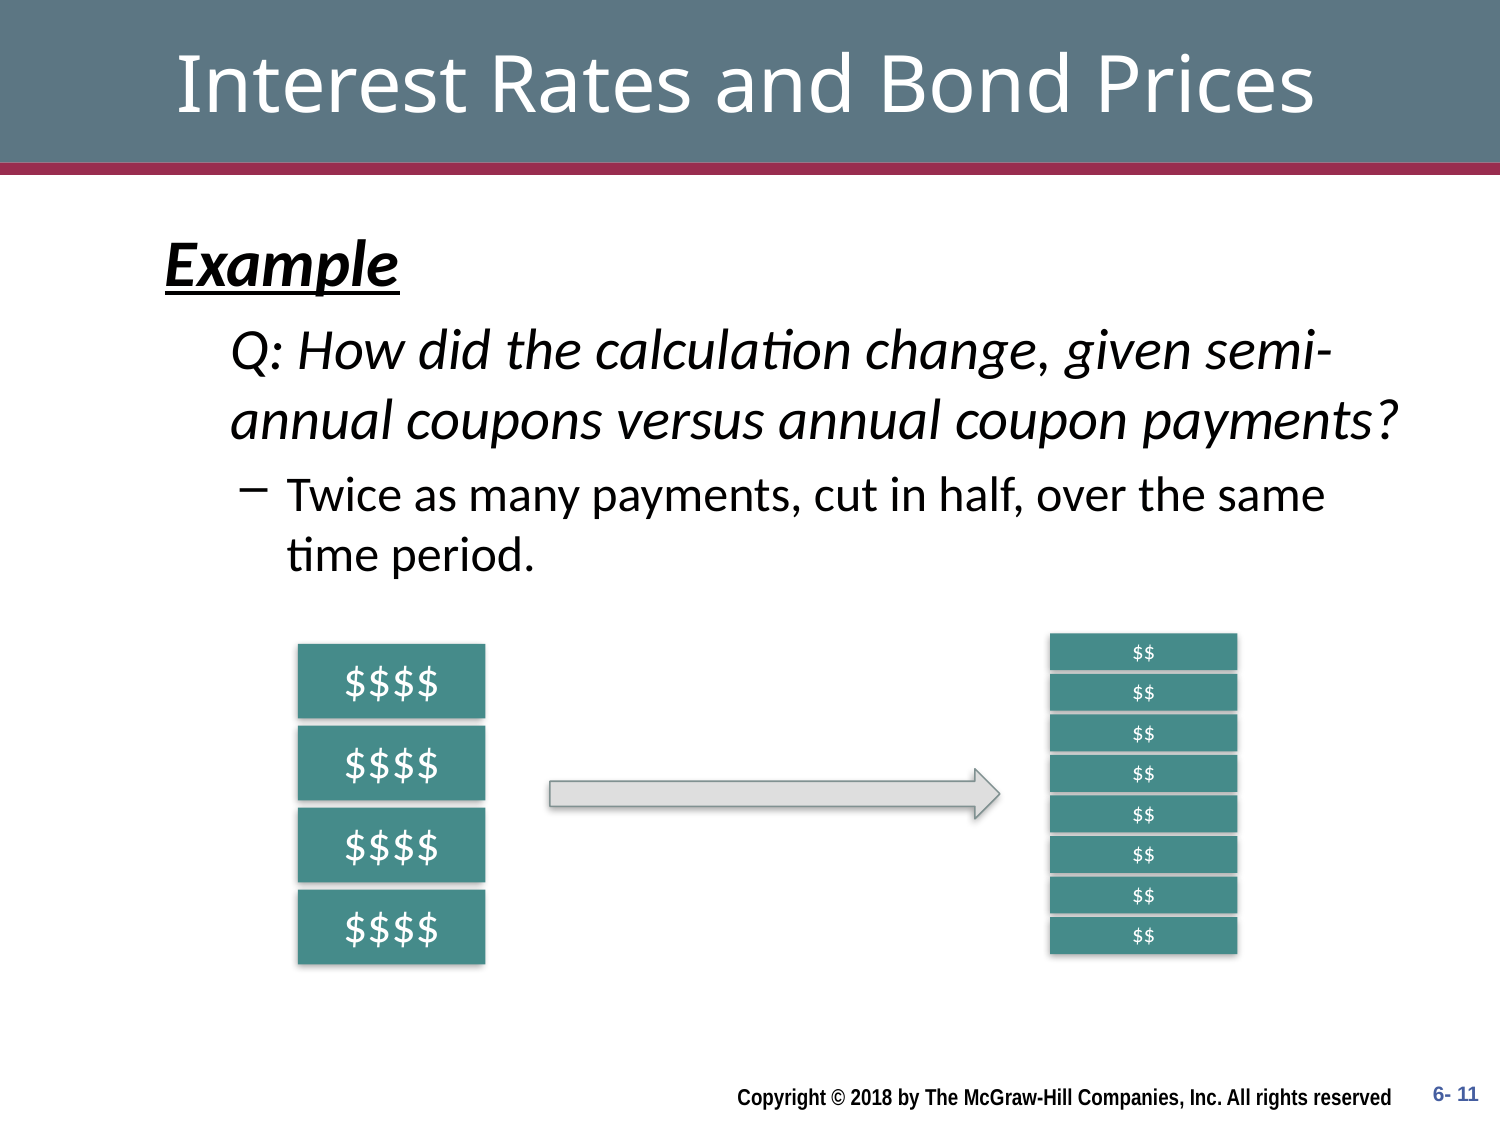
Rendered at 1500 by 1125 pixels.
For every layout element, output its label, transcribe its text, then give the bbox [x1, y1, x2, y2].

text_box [216, 643, 567, 965]
text_box [572, 780, 969, 808]
title Interest Rates and Bond Prices [37, 12, 1457, 150]
list Example Q: How did the calculation change, given semi-annual coupons versus annual coupon payments? Twice as many payments, cut in half, over the same time period. [150, 212, 1425, 963]
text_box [974, 633, 1313, 955]
